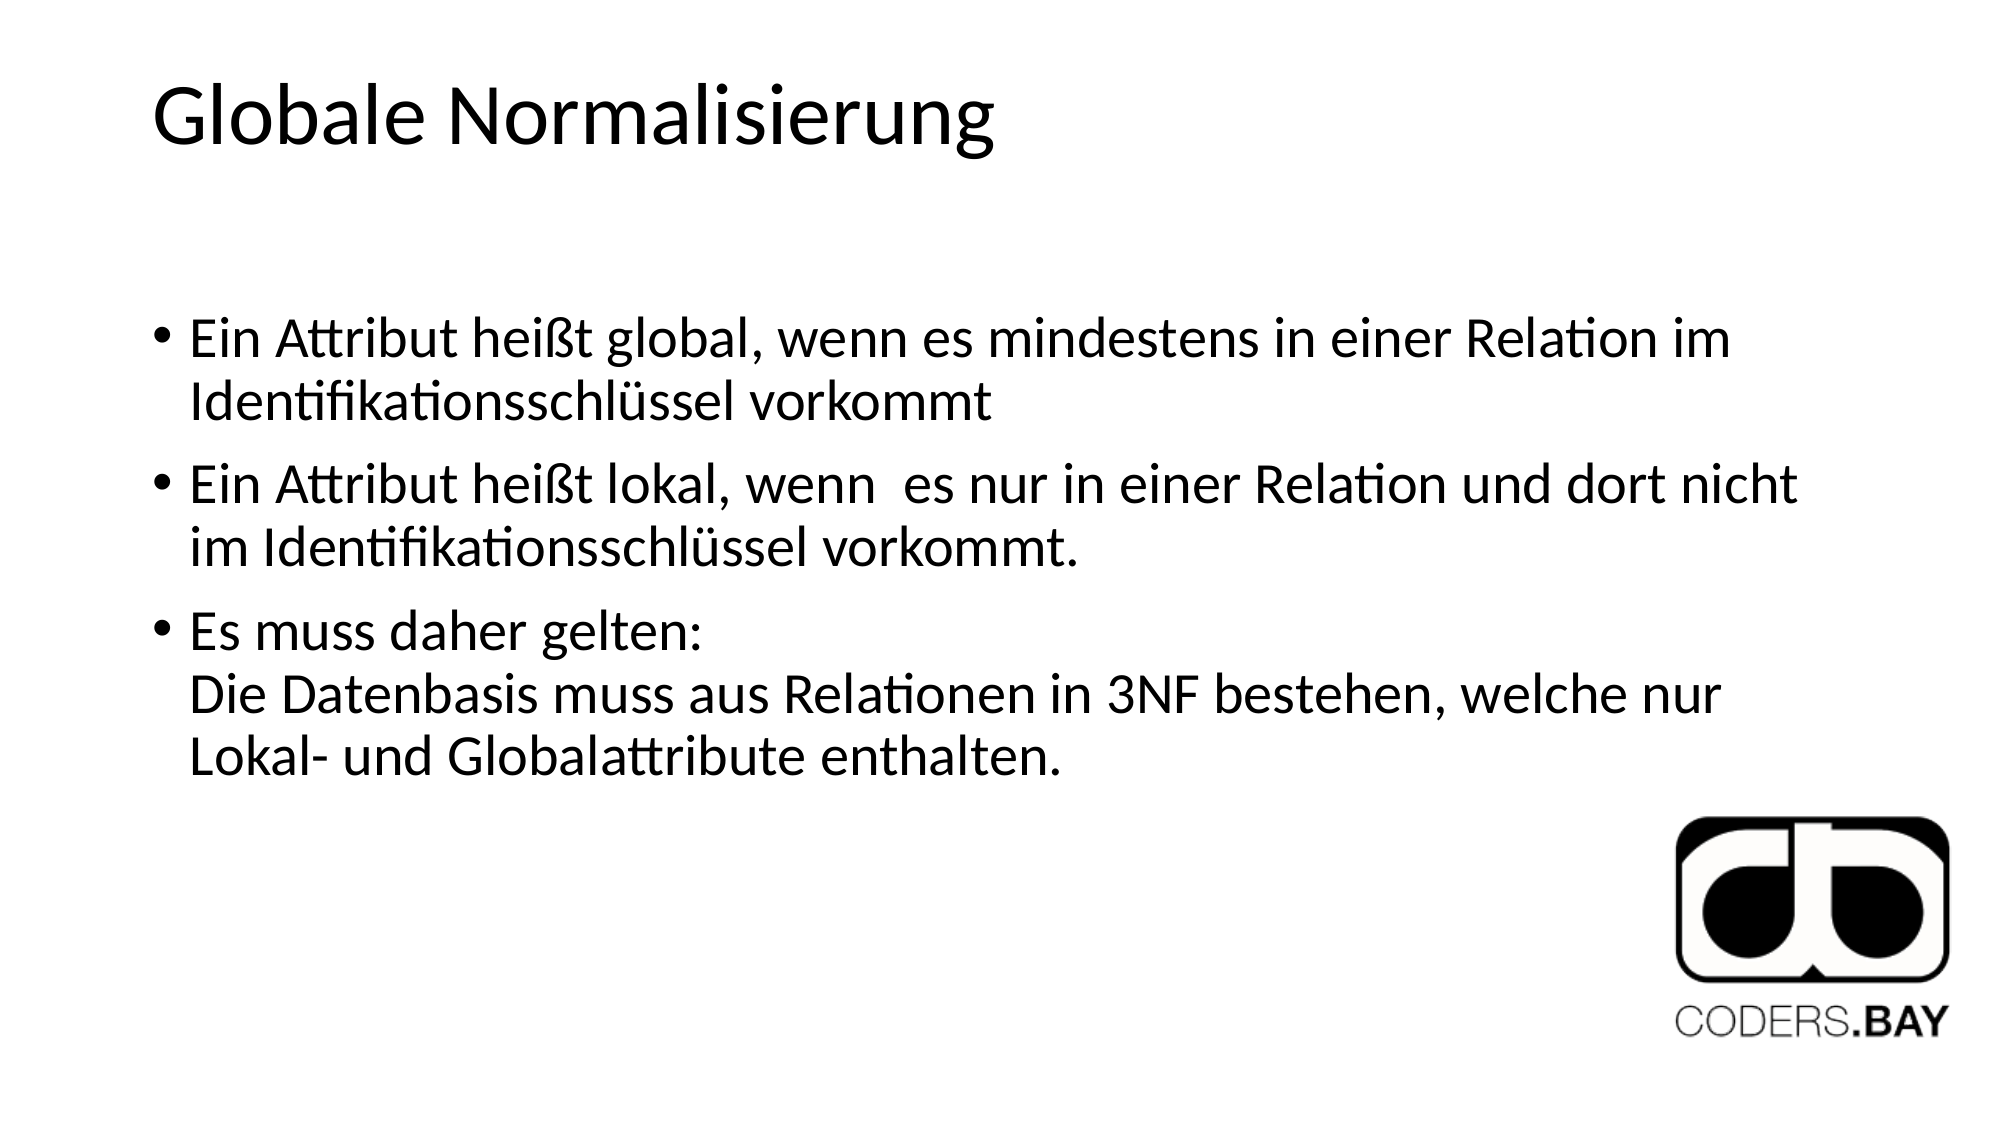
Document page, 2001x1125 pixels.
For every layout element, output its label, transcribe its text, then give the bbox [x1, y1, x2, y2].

title Globale Normalisierung [137, 59, 1863, 278]
list Ein Attribut heißt global, wenn es mindestens in einer Relation im Identifikationsschlüssel vorkommt Ein Attribut heißt lokal, wenn es nur in einer Relation und dort nicht im Identifikationsschlüssel vorkommt. Es muss daher gelten: Die Datenbasis muss aus Relationen in 3NF bestehen, welche nur Lokal- und Globalattribute enthalten. [137, 299, 1863, 1014]
picture [1637, 750, 1990, 1103]
